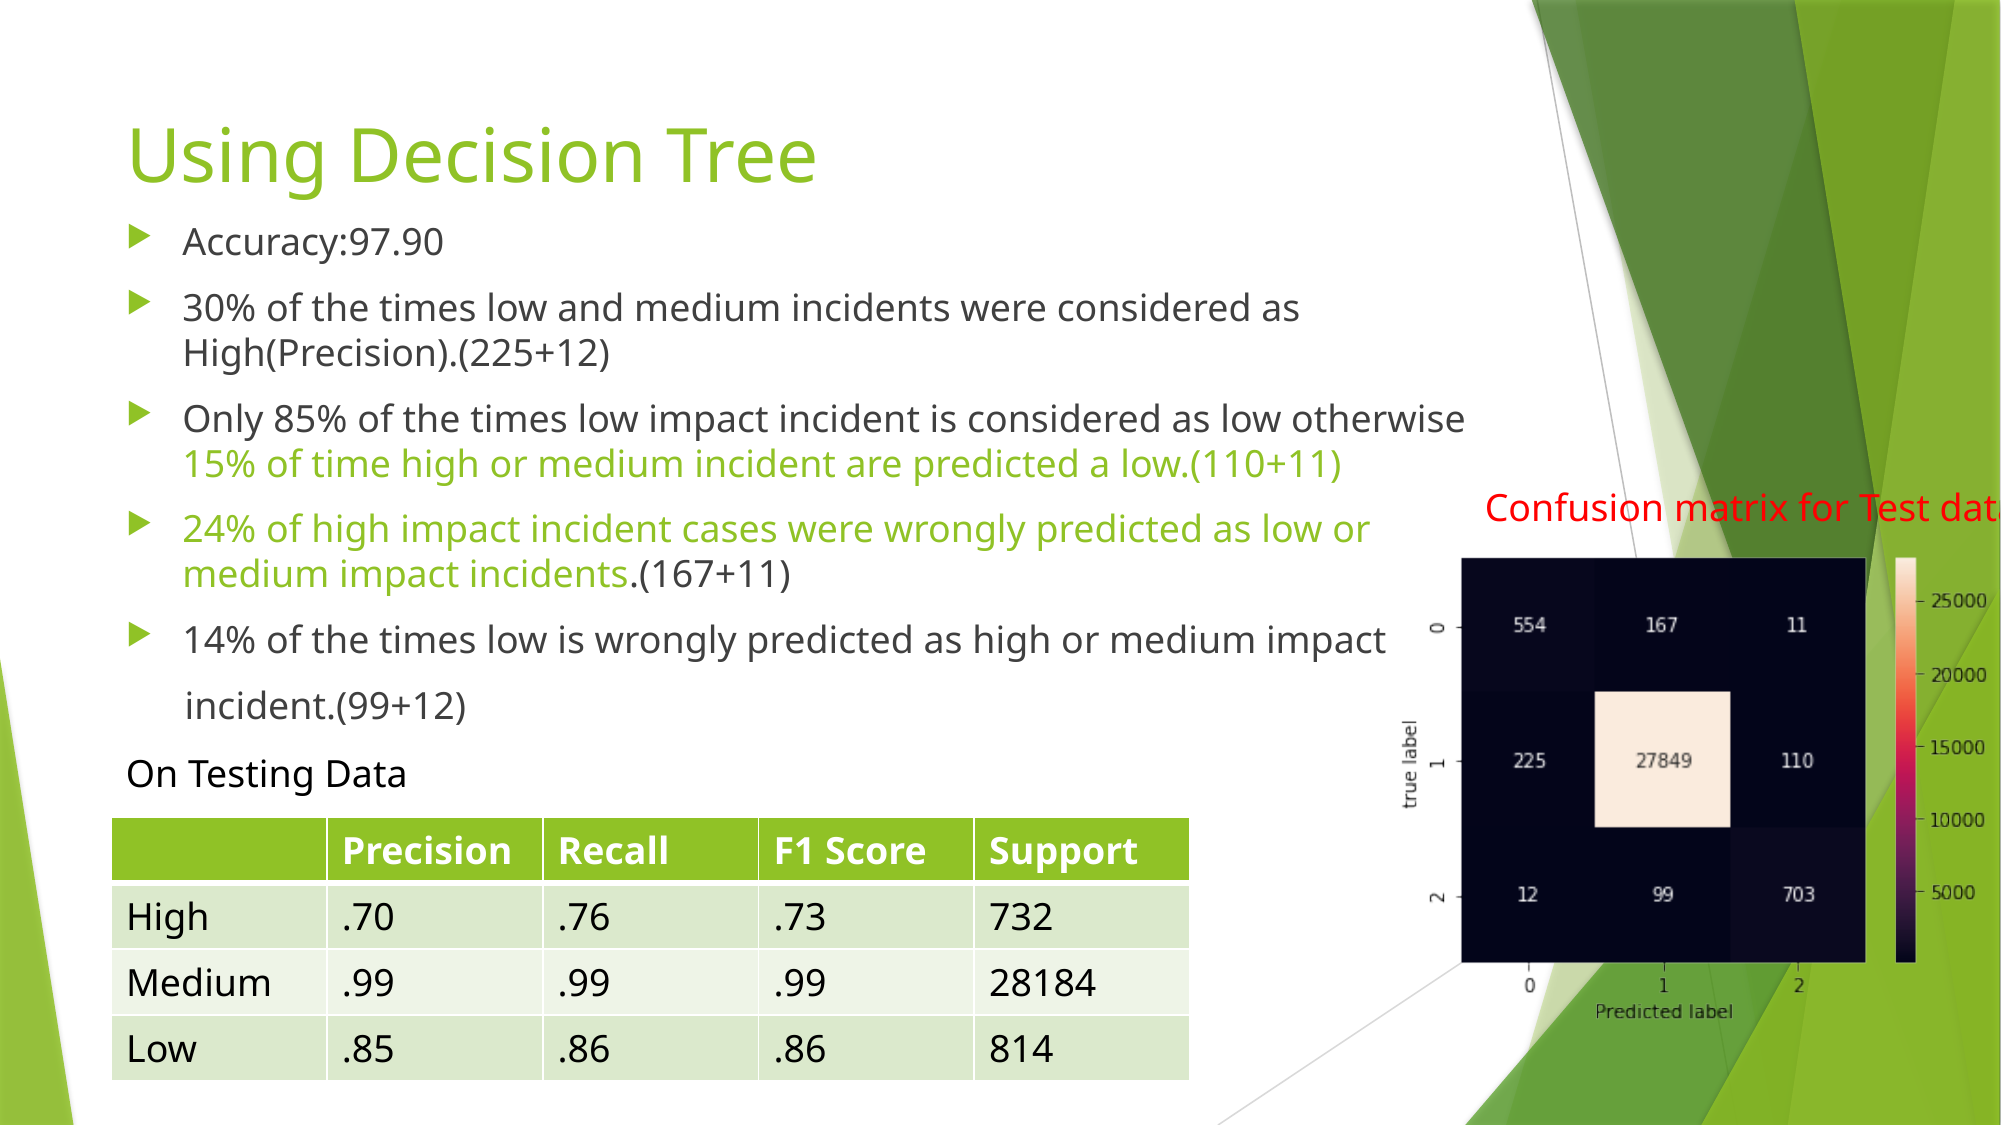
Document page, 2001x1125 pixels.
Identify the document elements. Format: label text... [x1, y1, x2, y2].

list Accuracy:97.90 30% of the times low and medium incidents were considered as High(Precision).(225+12) Only 85% of the times low impact incident is considered as low otherwise 15% of time high or medium incident are predicted a low.(110+11) 24% of high impact incident cases were wrongly predicted as low or medium impact incidents.(167+11) 14% of the times low is wrongly predicted as high or medium impact incident.(99+12) [111, 210, 1522, 1074]
table_cell Low [112, 1074, 326, 1080]
table_cell .86 [759, 1074, 973, 1080]
picture [1390, 547, 2000, 1035]
table_cell 814 [975, 1074, 1189, 1080]
table_cell .86 [544, 1074, 758, 1080]
title Using Decision Tree [111, 99, 1522, 210]
text_box Confusion matrix for Test data [1522, 476, 2000, 537]
table_cell .85 [328, 1074, 542, 1080]
